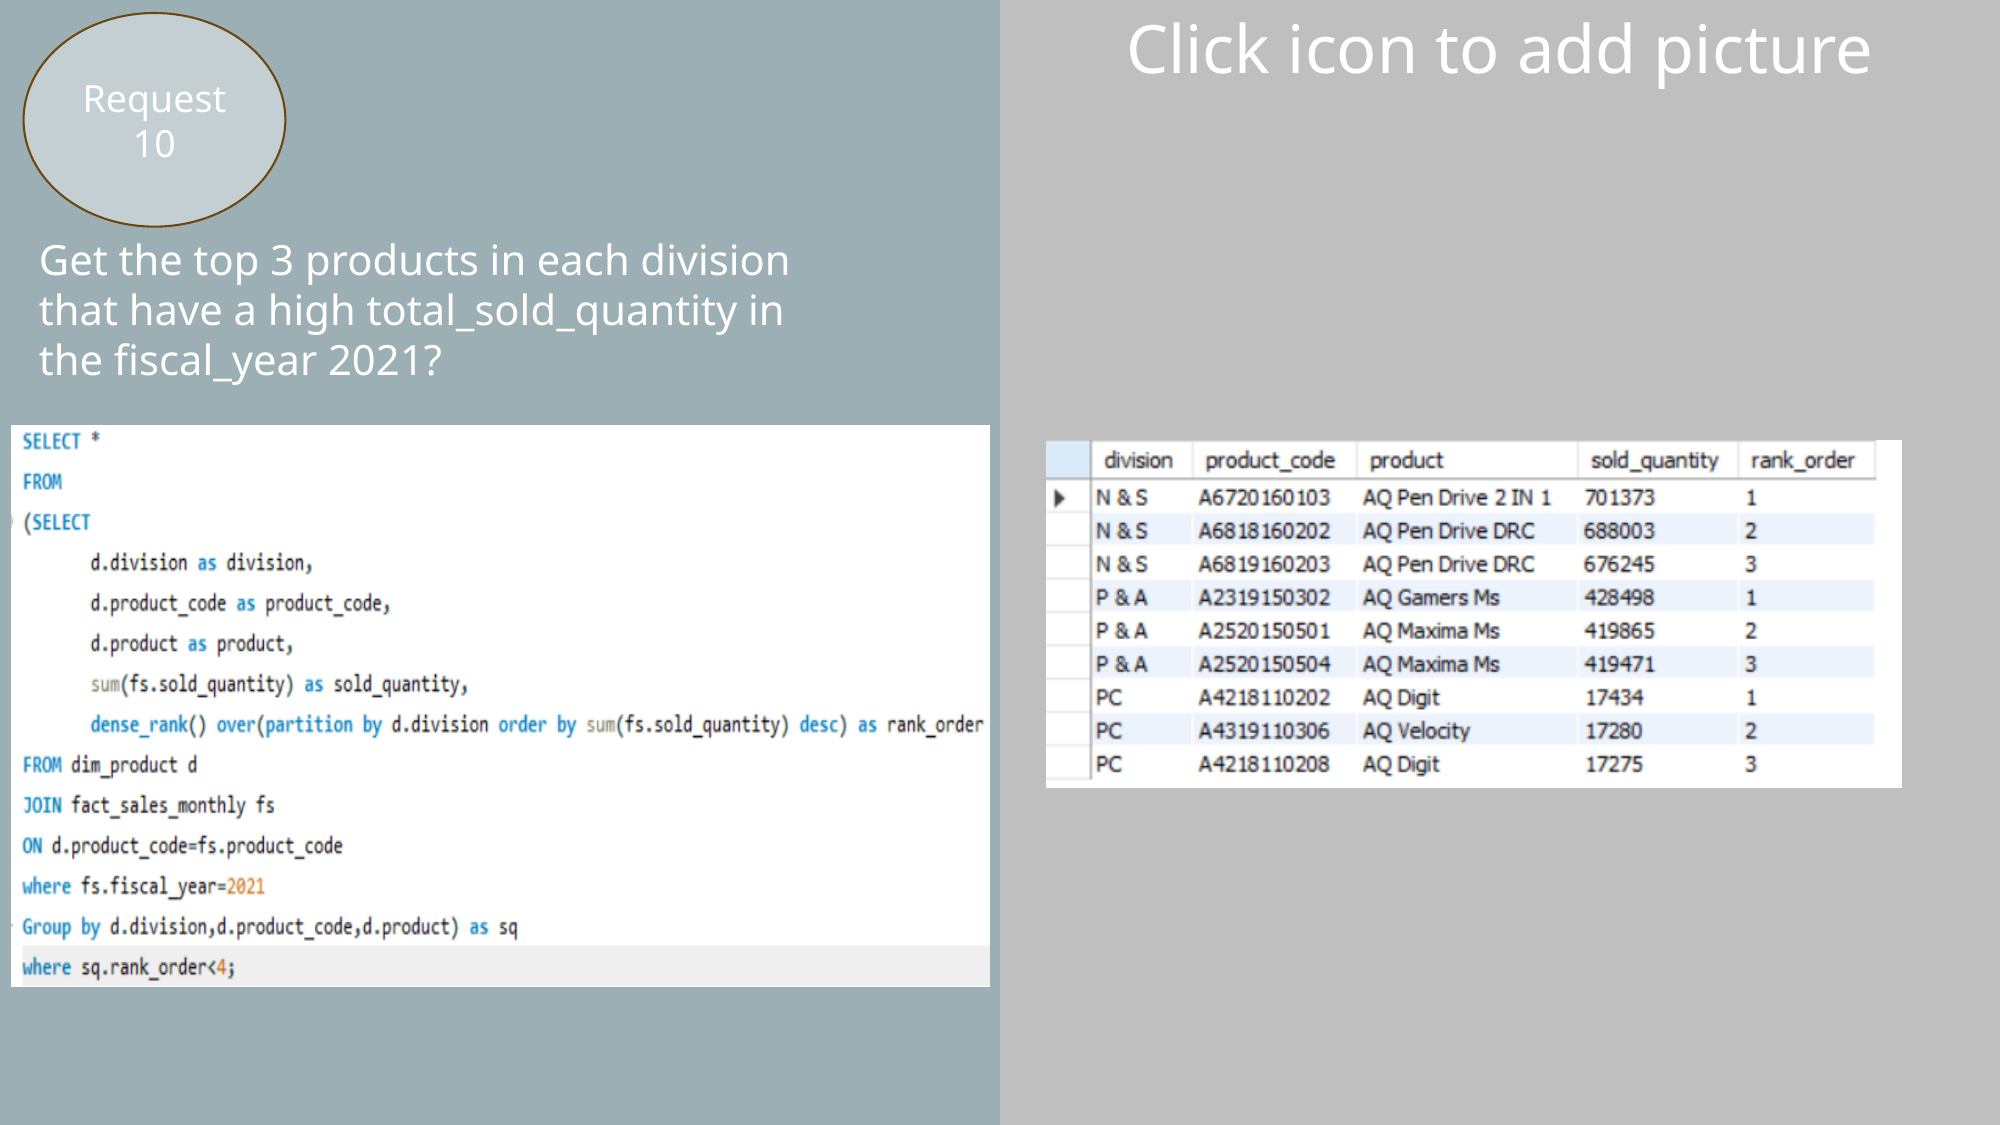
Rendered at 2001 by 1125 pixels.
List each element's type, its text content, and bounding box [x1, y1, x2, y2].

picture [11, 425, 990, 987]
text_box Request 10 [22, 11, 287, 228]
list Get the top 3 products in each division that have a high total_sold_quantity in the fiscal_year 2021? [0, 226, 830, 441]
picture [999, 0, 2000, 1125]
